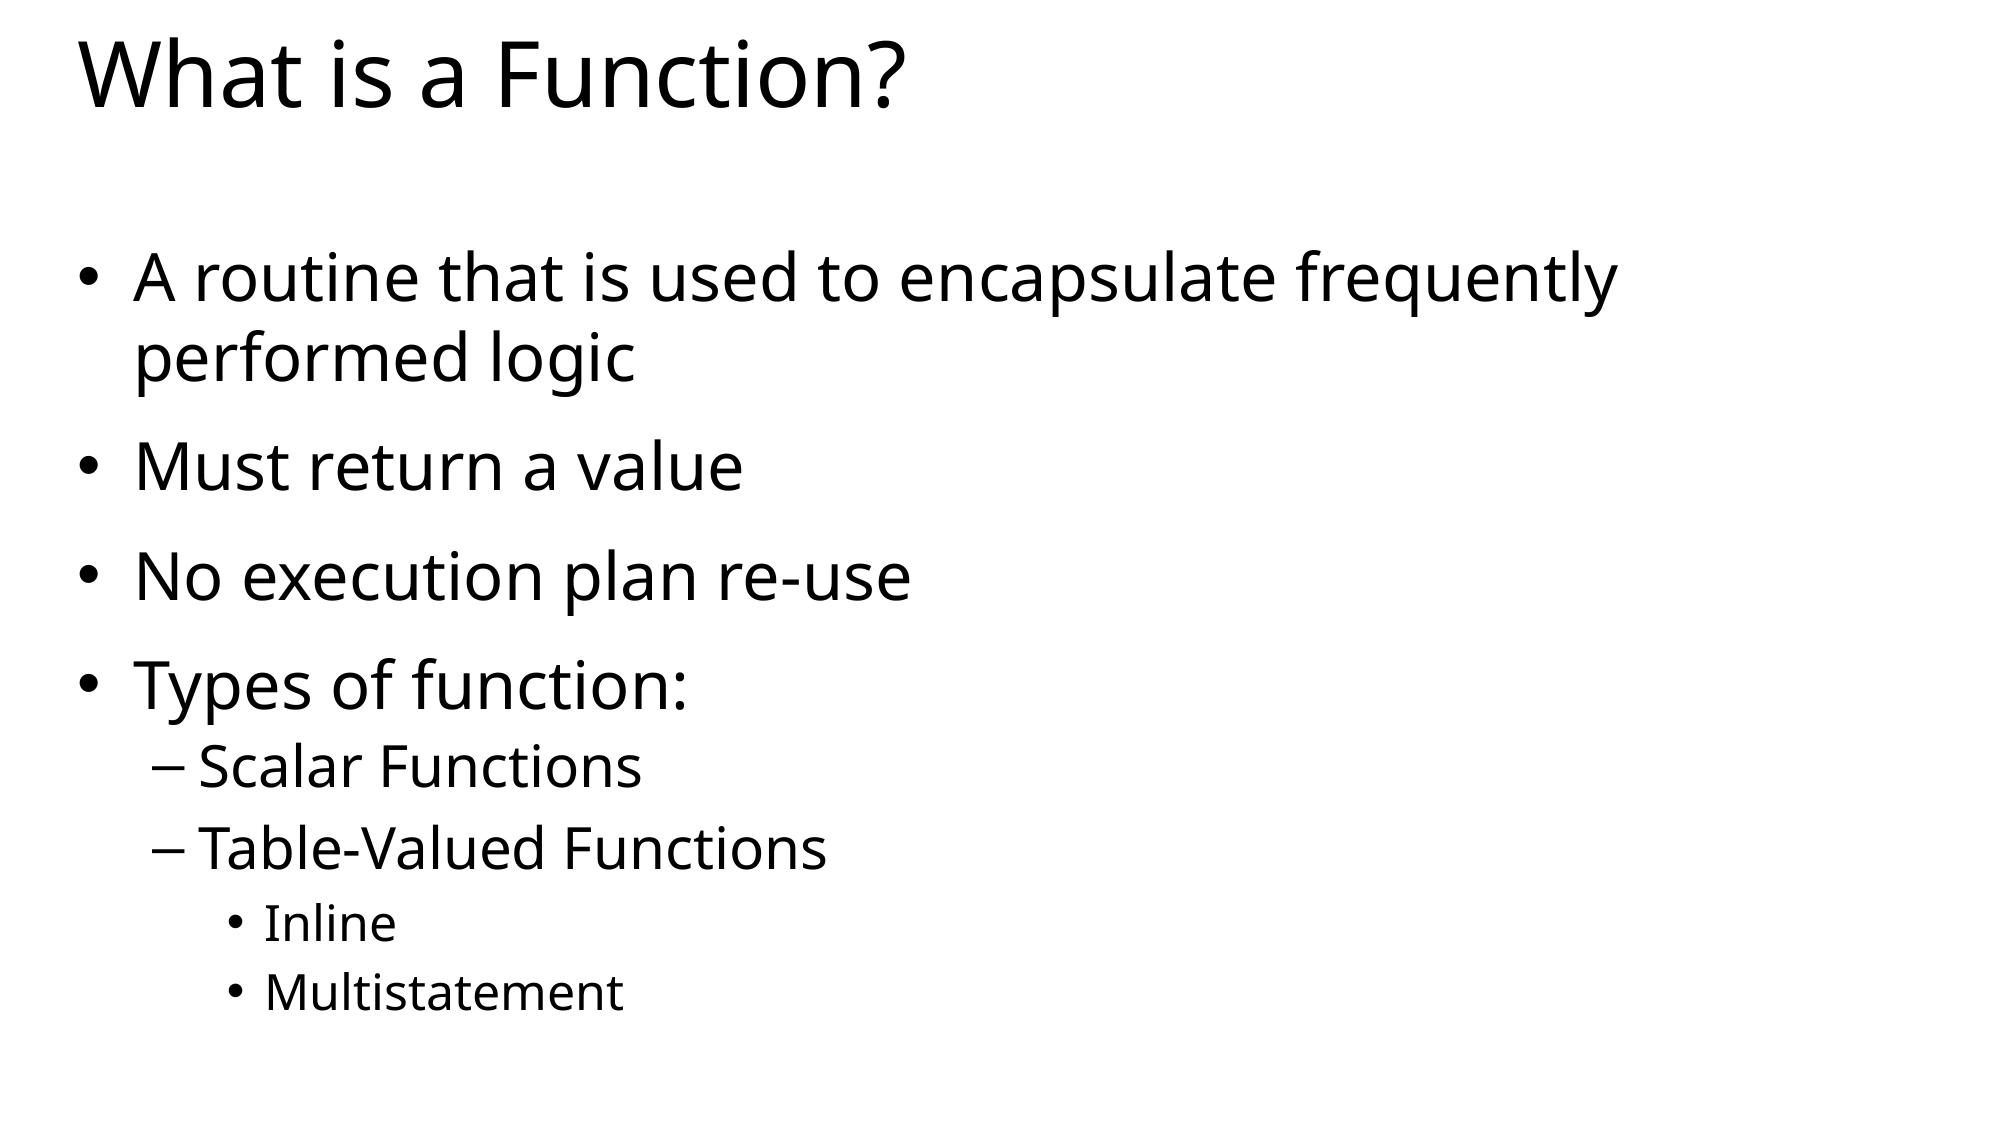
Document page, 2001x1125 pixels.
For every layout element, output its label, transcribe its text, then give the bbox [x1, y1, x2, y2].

list A routine that is used to encapsulate frequently performed logic Must return a value No execution plan re-use Types of function: Scalar Functions Table-Valued Functions Inline Multistatement [62, 227, 1945, 1096]
title What is a Function? [62, 29, 1625, 205]
